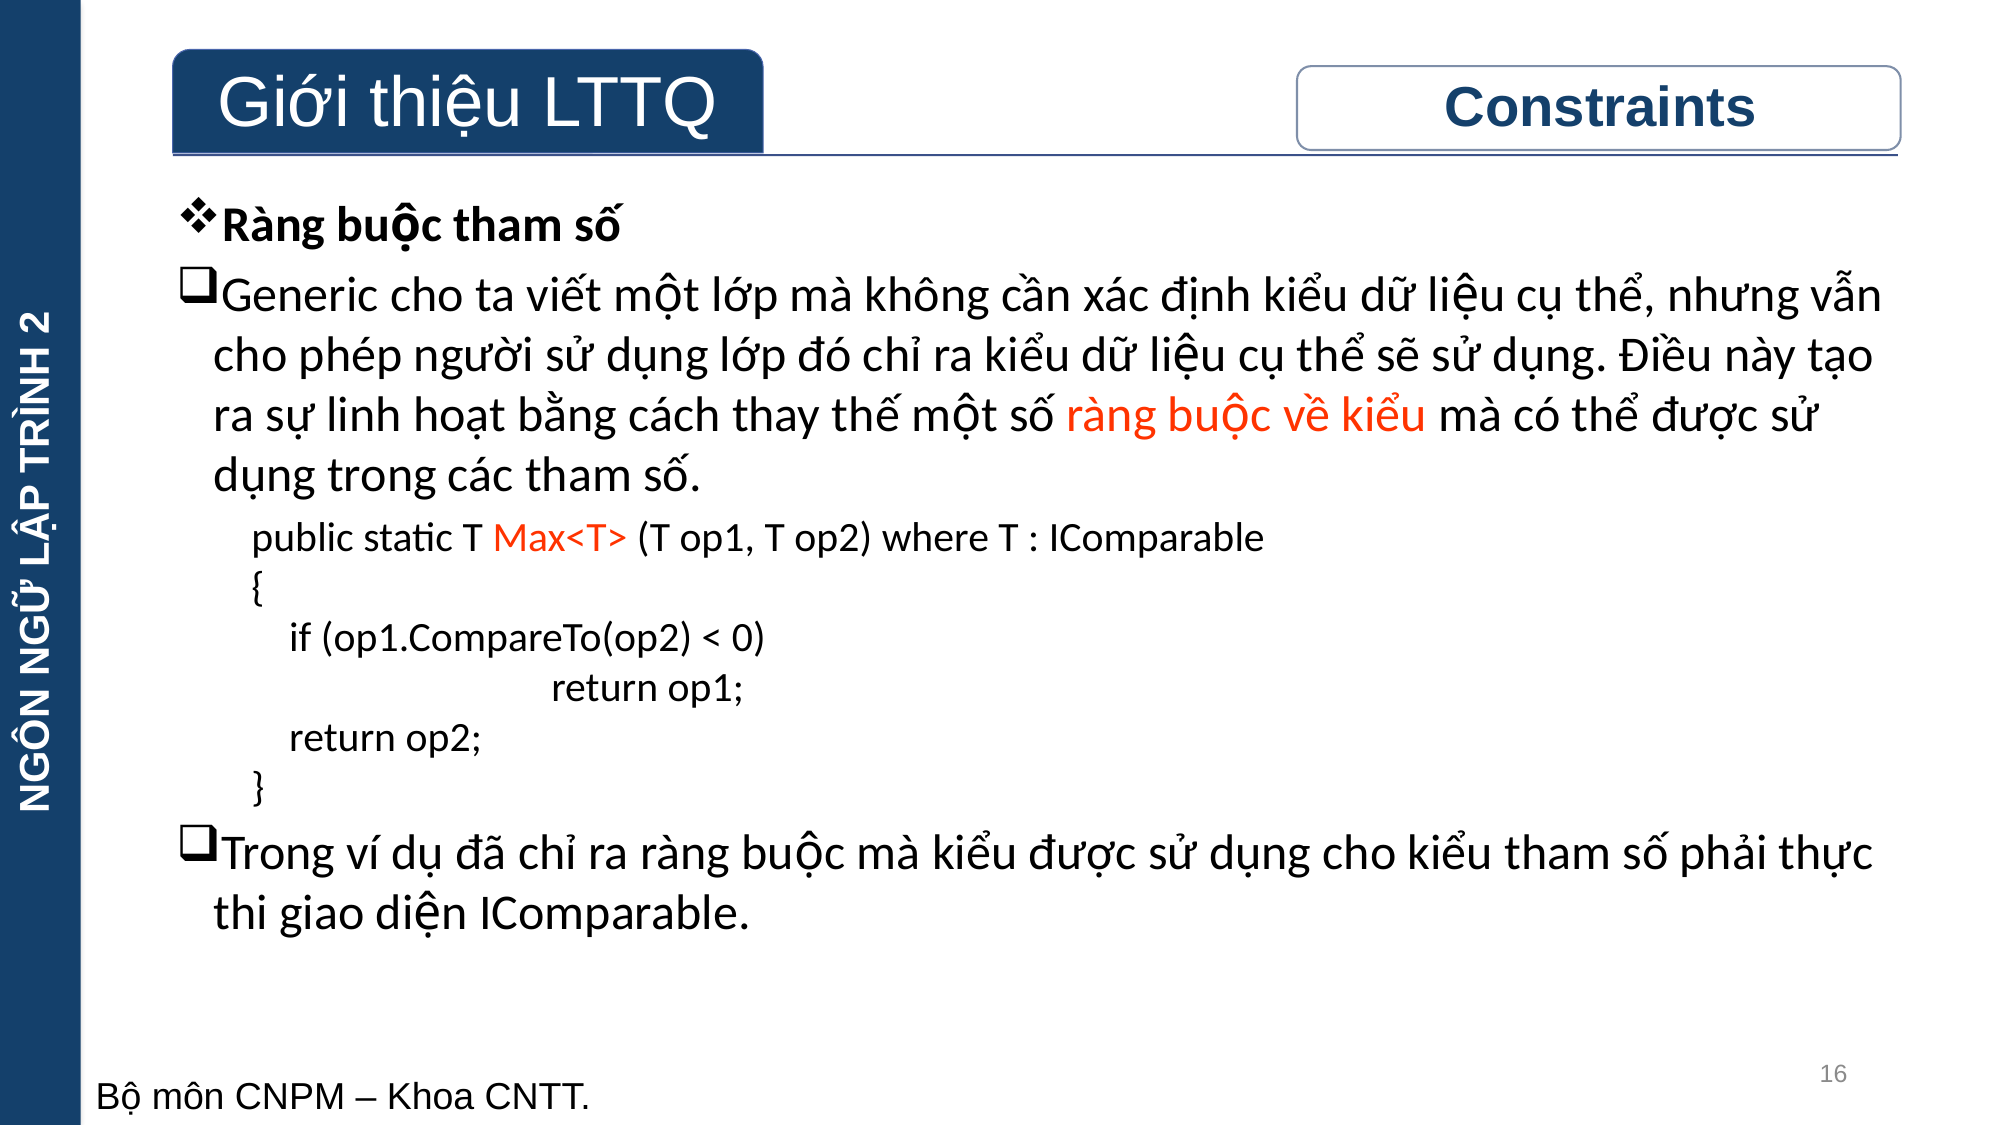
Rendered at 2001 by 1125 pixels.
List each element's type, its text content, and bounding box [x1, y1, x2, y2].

list Ràng buộc tham số Generic cho ta viết một lớp mà không cần xác định kiểu dữ liệu cụ thể, nhưng vẫn cho phép người sử dụng lớp đó chỉ ra kiểu dữ liệu cụ thể sẽ sử dụng. Điều này tạo ra sự linh hoạt bằng cách thay thế một số ràng buộc về kiểu mà có thể được sử dụng trong các tham số. public static T Max<T> (T op1, T op2) where T : IComparable { if (op1.CompareTo(op2) < 0) return op1; return op2; } Trong ví dụ đã chỉ ra ràng buộc mà kiểu được sử dụng cho kiểu tham số phải thực thi giao diện IComparable. [161, 183, 1924, 994]
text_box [137, 10, 1863, 228]
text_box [1296, 66, 1924, 150]
text_box NGÔN NGỮ LẬP TRÌNH 2 [0, 0, 82, 1125]
text_box Bộ môn CNPM – Khoa CNTT. [80, 1064, 2000, 1125]
slide_number 16 [1412, 1042, 1863, 1103]
